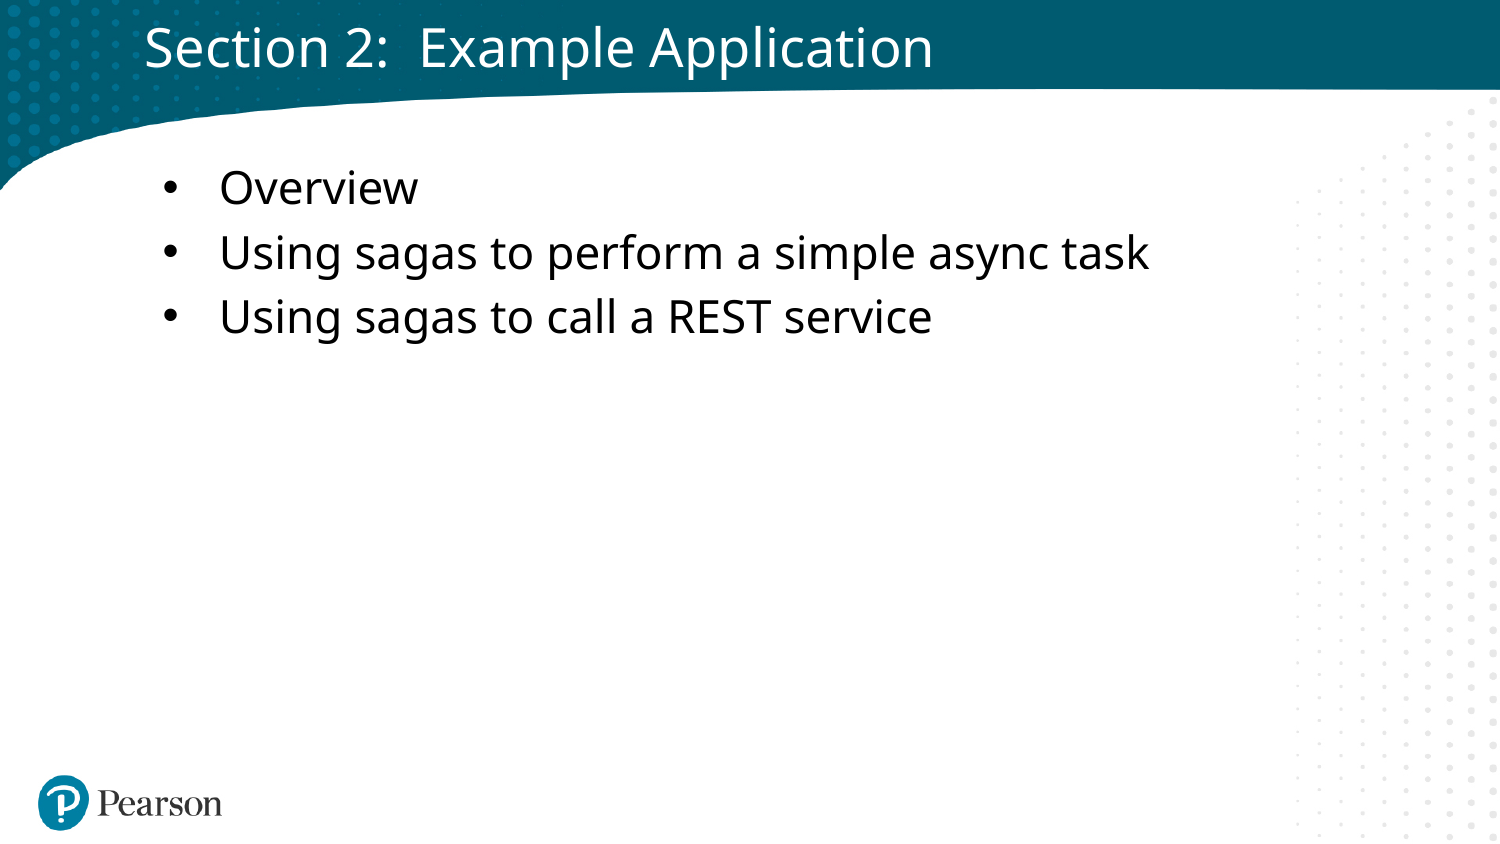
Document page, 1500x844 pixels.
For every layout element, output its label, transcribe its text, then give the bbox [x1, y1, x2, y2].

picture [0, 90, 1500, 844]
title Section 2: Example Application [130, 6, 1450, 98]
list Overview Using sagas to perform a simple async task Using sagas to call a REST service [147, 151, 1351, 766]
